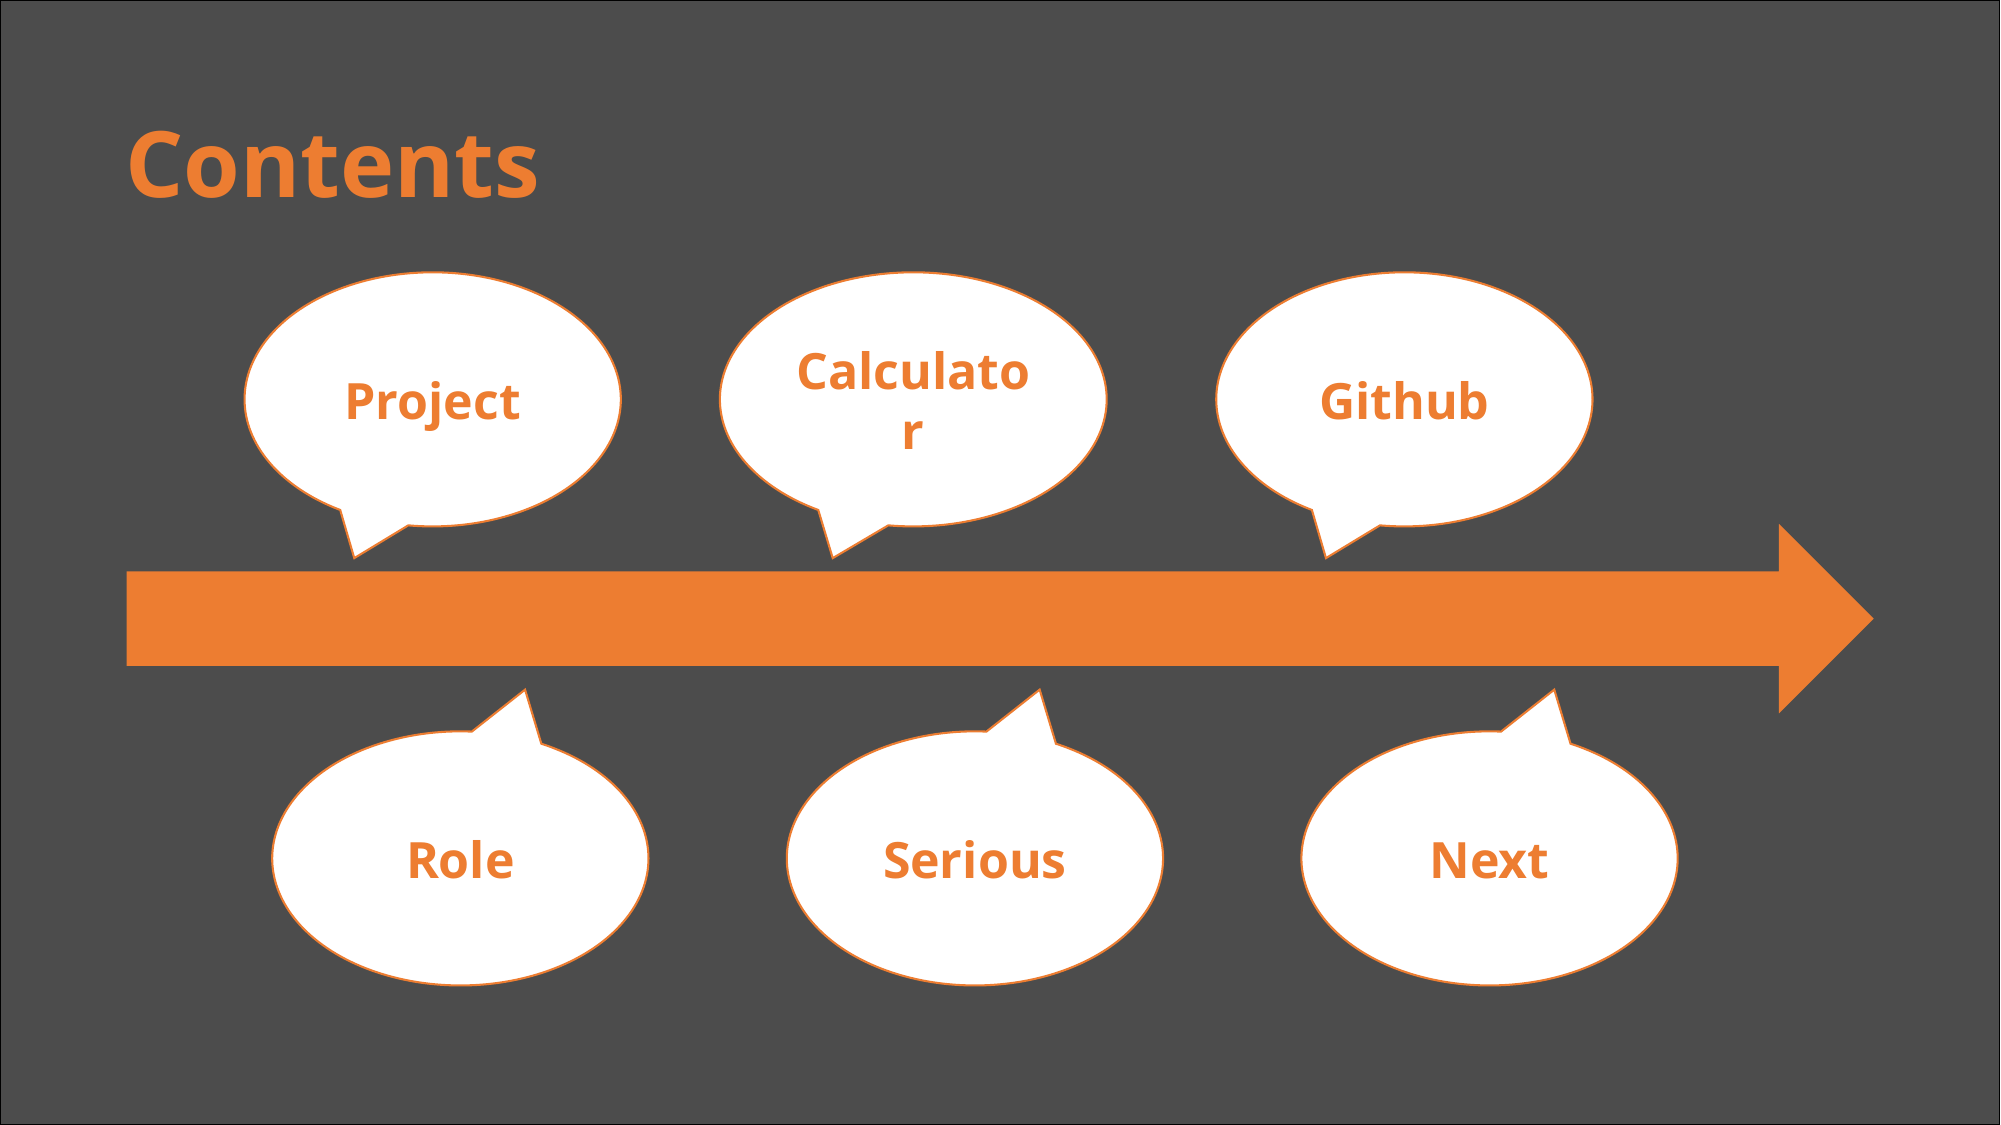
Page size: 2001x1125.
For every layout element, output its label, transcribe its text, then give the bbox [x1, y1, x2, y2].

text_box [126, 523, 1874, 714]
text_box Contents [110, 98, 568, 223]
text_box Serious [785, 687, 1165, 987]
text_box Project [243, 271, 622, 560]
text_box Calculator [718, 271, 1108, 560]
text_box [0, 0, 2000, 1125]
text_box Github [1215, 271, 1594, 560]
text_box Role [271, 687, 650, 987]
text_box Next [1300, 687, 1679, 987]
